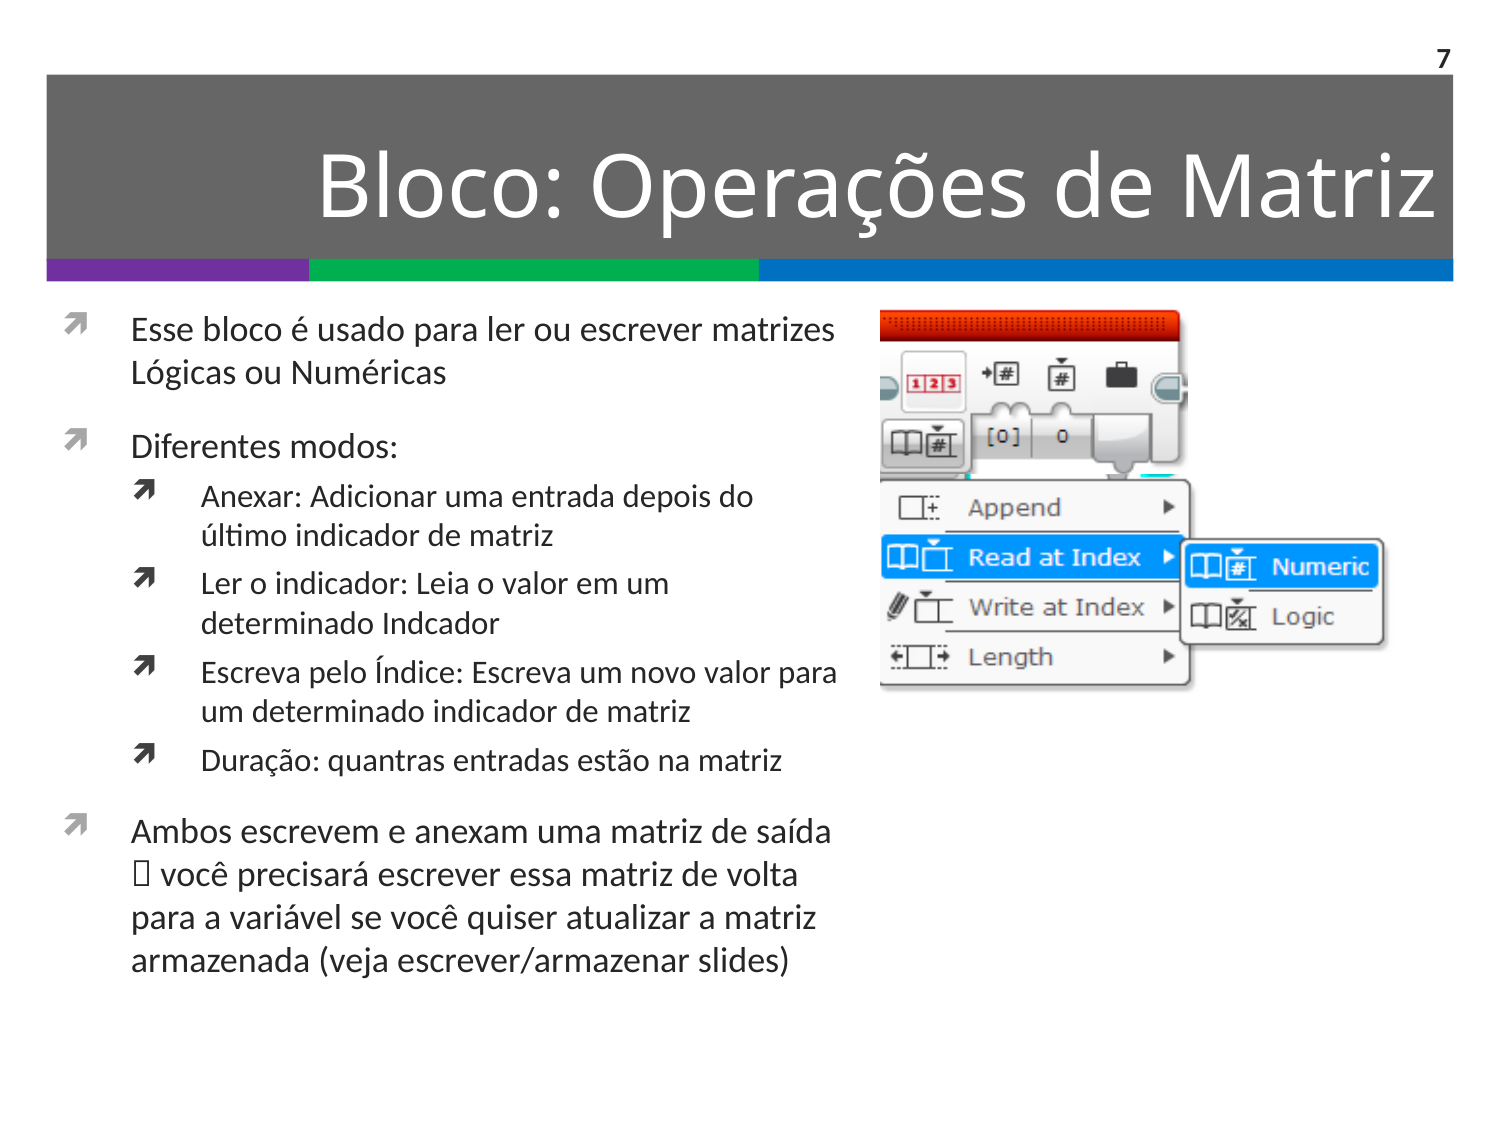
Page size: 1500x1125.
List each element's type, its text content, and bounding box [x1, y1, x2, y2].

slide_number 7 [1362, 27, 1466, 87]
title Bloco: Operações de Matriz [46, 103, 1454, 263]
list Esse bloco é usado para ler ou escrever matrizes Lógicas ou Numéricas Diferentes modos: Anexar: Adicionar uma entrada depois do último indicador de matriz Ler o indicador: Leia o valor em um determinado Indcador Escreva pelo Índice: Escreva um novo valor para um determinado indicador de matriz Duração: quantras entradas estão na matriz Ambos escrevem e anexam uma matriz de saída  você precisará escrever essa matriz de volta para a variável se você quiser atualizar a matriz armazenada (veja escrever/armazenar slides) [46, 298, 856, 1005]
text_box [880, 304, 1402, 710]
